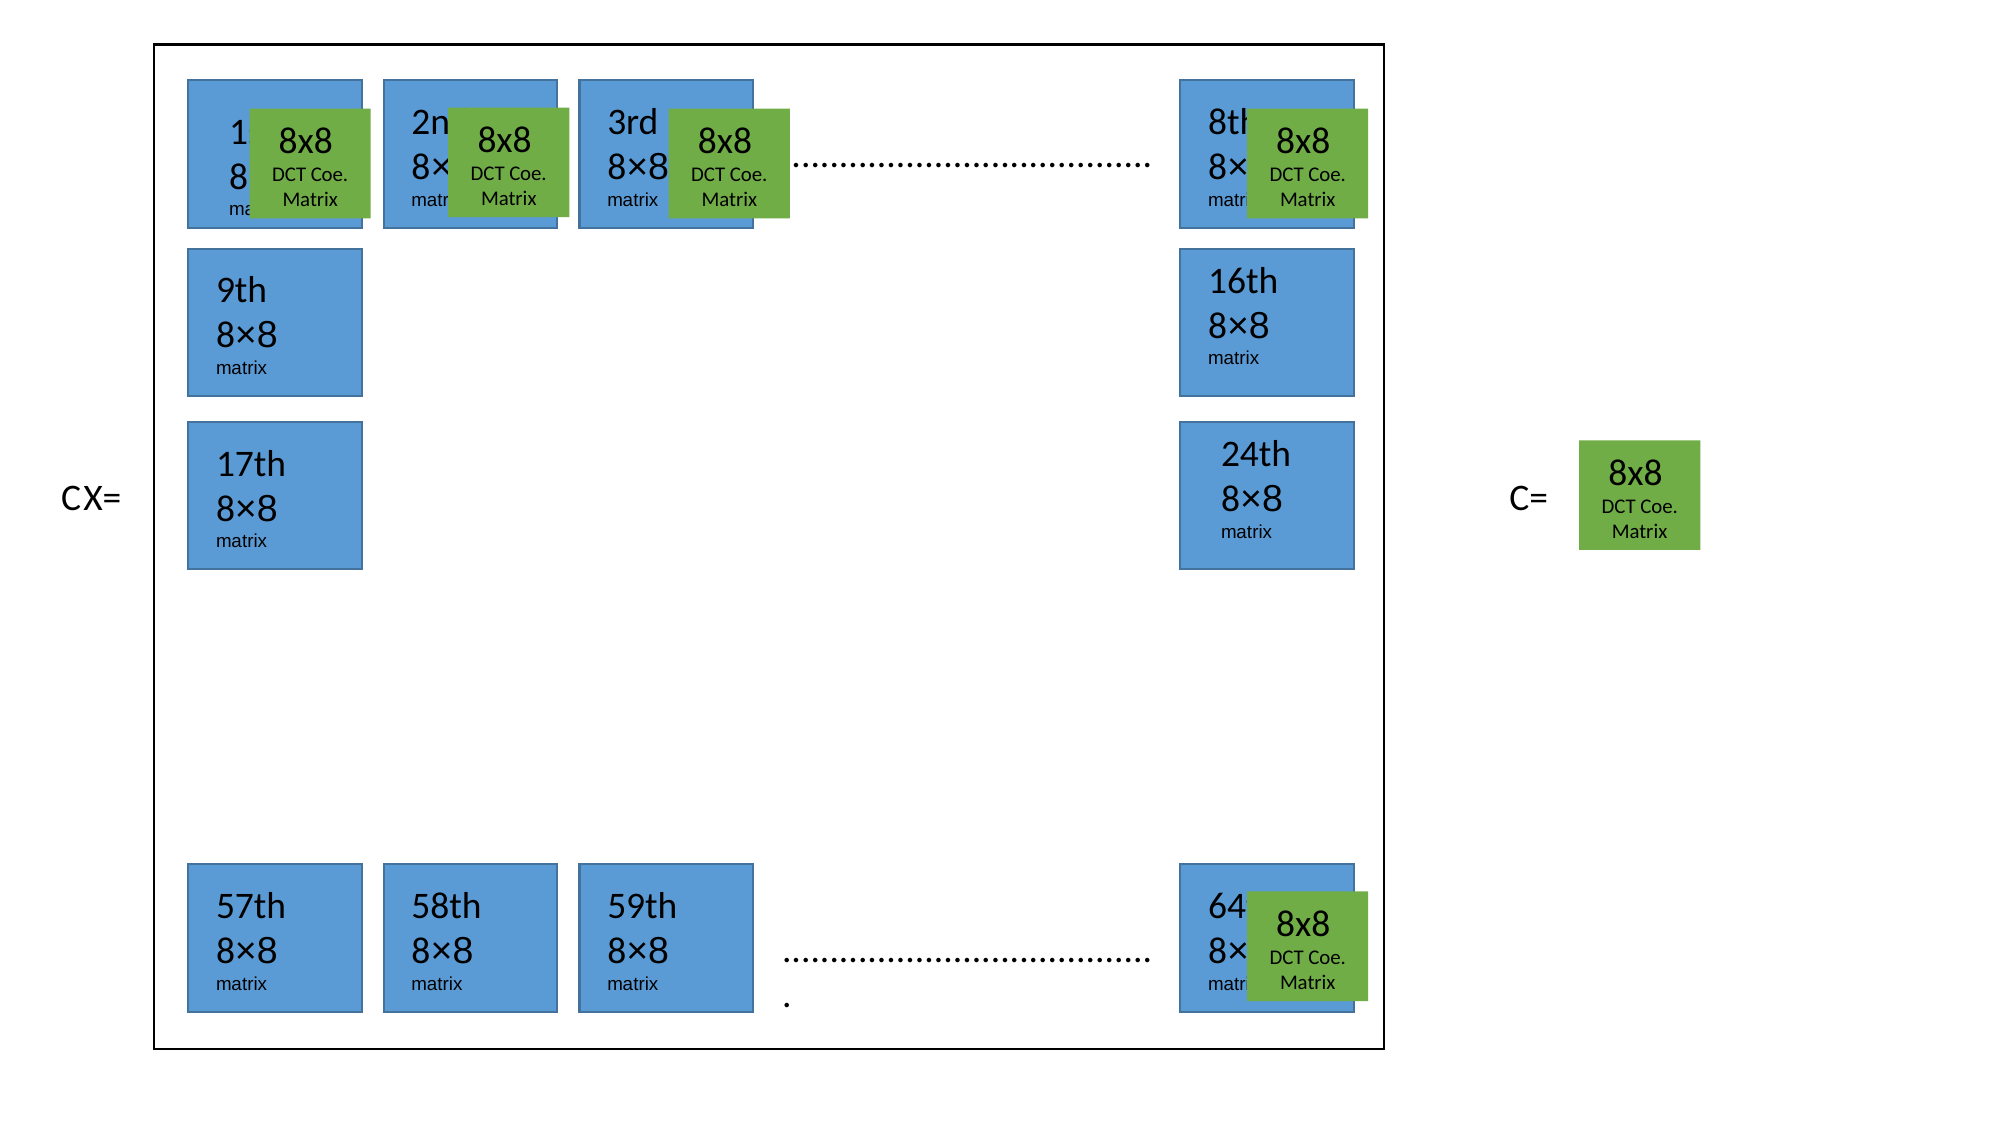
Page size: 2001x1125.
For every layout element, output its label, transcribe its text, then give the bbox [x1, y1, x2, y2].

text_box [187, 863, 363, 1013]
text_box [578, 863, 754, 1013]
text_box C [46, 465, 97, 525]
text_box 58th 8×8 matrix [396, 873, 545, 1001]
text_box 9th 8×8 matrix [201, 258, 349, 386]
text_box 24th 8×8 matrix [1206, 422, 1354, 550]
text_box 8x8 DCT Coe. Matrix [1247, 891, 1369, 1002]
text_box [1179, 421, 1355, 570]
text_box ........................................ [767, 917, 1172, 1023]
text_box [1468, 440, 1701, 552]
text_box 57th 8×8 matrix [201, 873, 349, 1001]
text_box 1st 8×8 matrix [214, 99, 362, 227]
text_box [383, 863, 558, 1013]
text_box [187, 248, 363, 397]
text_box ........................................ [767, 122, 1172, 228]
text_box [187, 421, 363, 570]
text_box 2nd 8×8 matrix [396, 89, 545, 218]
text_box [383, 79, 558, 229]
text_box [1179, 248, 1355, 397]
text_box [578, 79, 754, 229]
text_box 17th 8×8 matrix [201, 431, 349, 559]
text_box 8x8 DCT Coe. Matrix [668, 108, 790, 219]
text_box 16th 8×8 matrix [1193, 248, 1341, 376]
text_box X= [68, 465, 189, 526]
text_box [1179, 79, 1355, 229]
text_box 3rd 8×8 matrix [592, 89, 740, 218]
text_box [187, 79, 363, 229]
text_box 59th 8×8 matrix [592, 873, 740, 1001]
text_box 64th 8×8 matrix [1193, 873, 1341, 1001]
text_box [153, 43, 1385, 1050]
text_box 8th 8×8 matrix [1193, 89, 1341, 218]
text_box 8x8 DCT Coe. Matrix [448, 107, 570, 218]
text_box 8x8 DCT Coe. Matrix [249, 108, 371, 219]
text_box 8x8 DCT Coe. Matrix [1247, 108, 1369, 219]
text_box [1179, 863, 1355, 1013]
